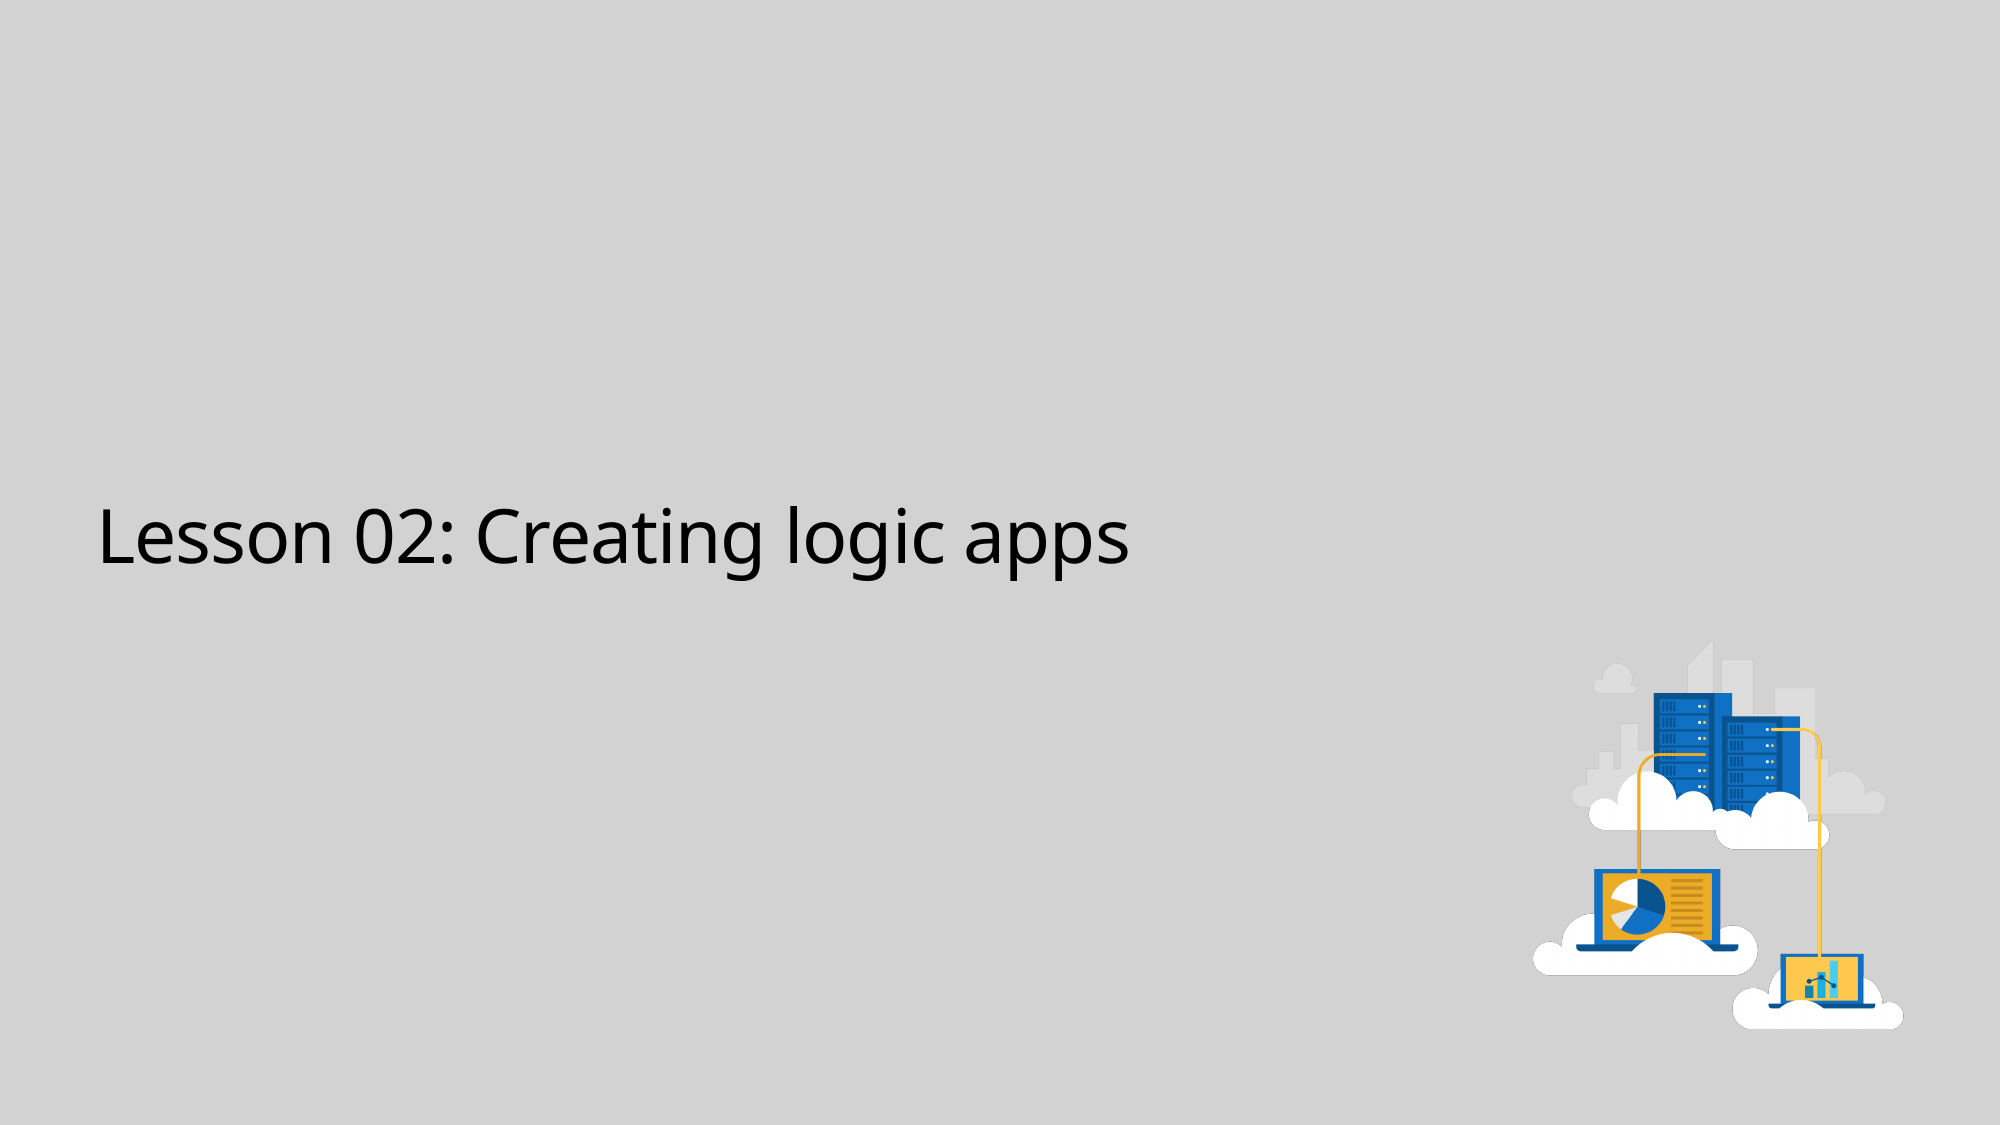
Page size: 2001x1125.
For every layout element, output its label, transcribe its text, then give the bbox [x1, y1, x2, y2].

picture [1532, 639, 1905, 1029]
title Lesson 02: Creating logic apps [96, 391, 1596, 580]
